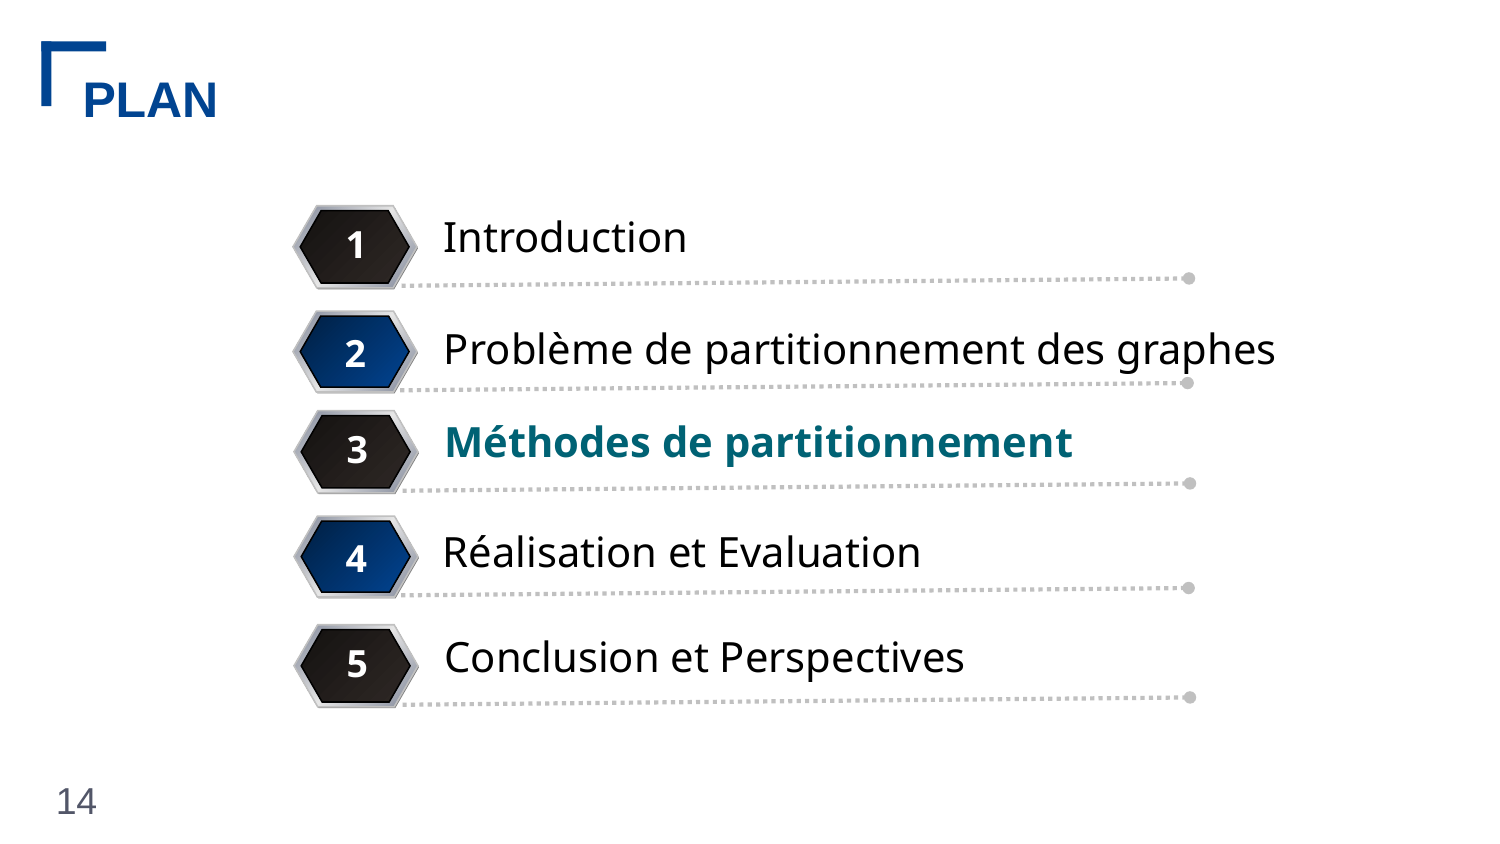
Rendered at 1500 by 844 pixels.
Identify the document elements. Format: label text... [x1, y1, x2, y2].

slide_number 14 [41, 769, 150, 844]
text_box Introduction [428, 203, 1010, 269]
text_box [1182, 477, 1197, 490]
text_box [293, 410, 420, 495]
text_box [1181, 272, 1196, 285]
text_box Réalisation et Evaluation [428, 518, 1171, 584]
text_box [1176, 381, 1194, 390]
text_box Conclusion et Perspectives [429, 622, 1085, 688]
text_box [293, 515, 420, 599]
text_box Problème de partitionnement des graphes [429, 315, 1308, 381]
text_box Méthodes de partitionnement [429, 408, 1252, 474]
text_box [292, 310, 419, 394]
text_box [293, 624, 420, 709]
title PLAN [82, 67, 1459, 186]
text_box [1177, 581, 1195, 595]
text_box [292, 205, 419, 290]
text_box [1182, 691, 1197, 704]
